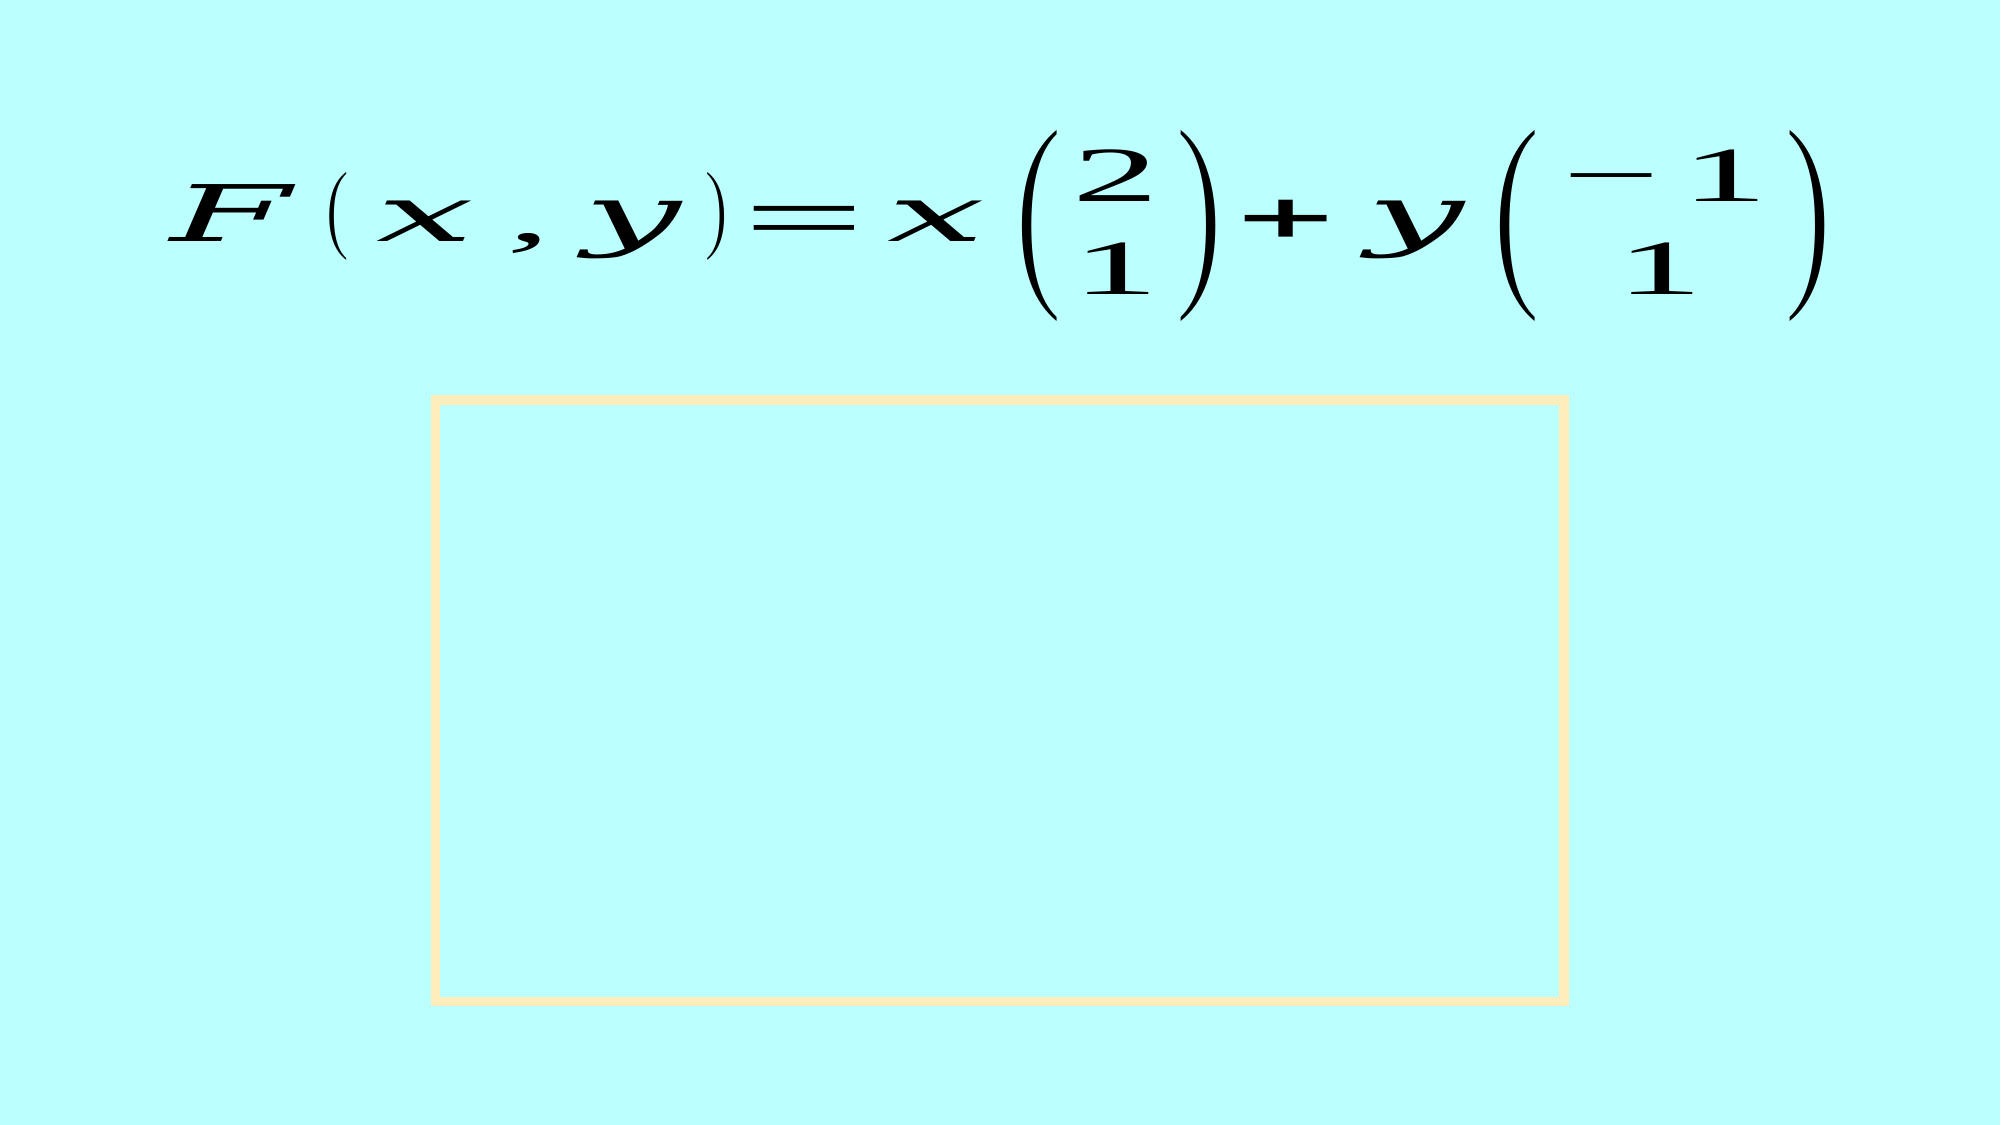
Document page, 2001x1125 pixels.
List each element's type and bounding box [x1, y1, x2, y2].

text_box [435, 399, 1565, 1002]
